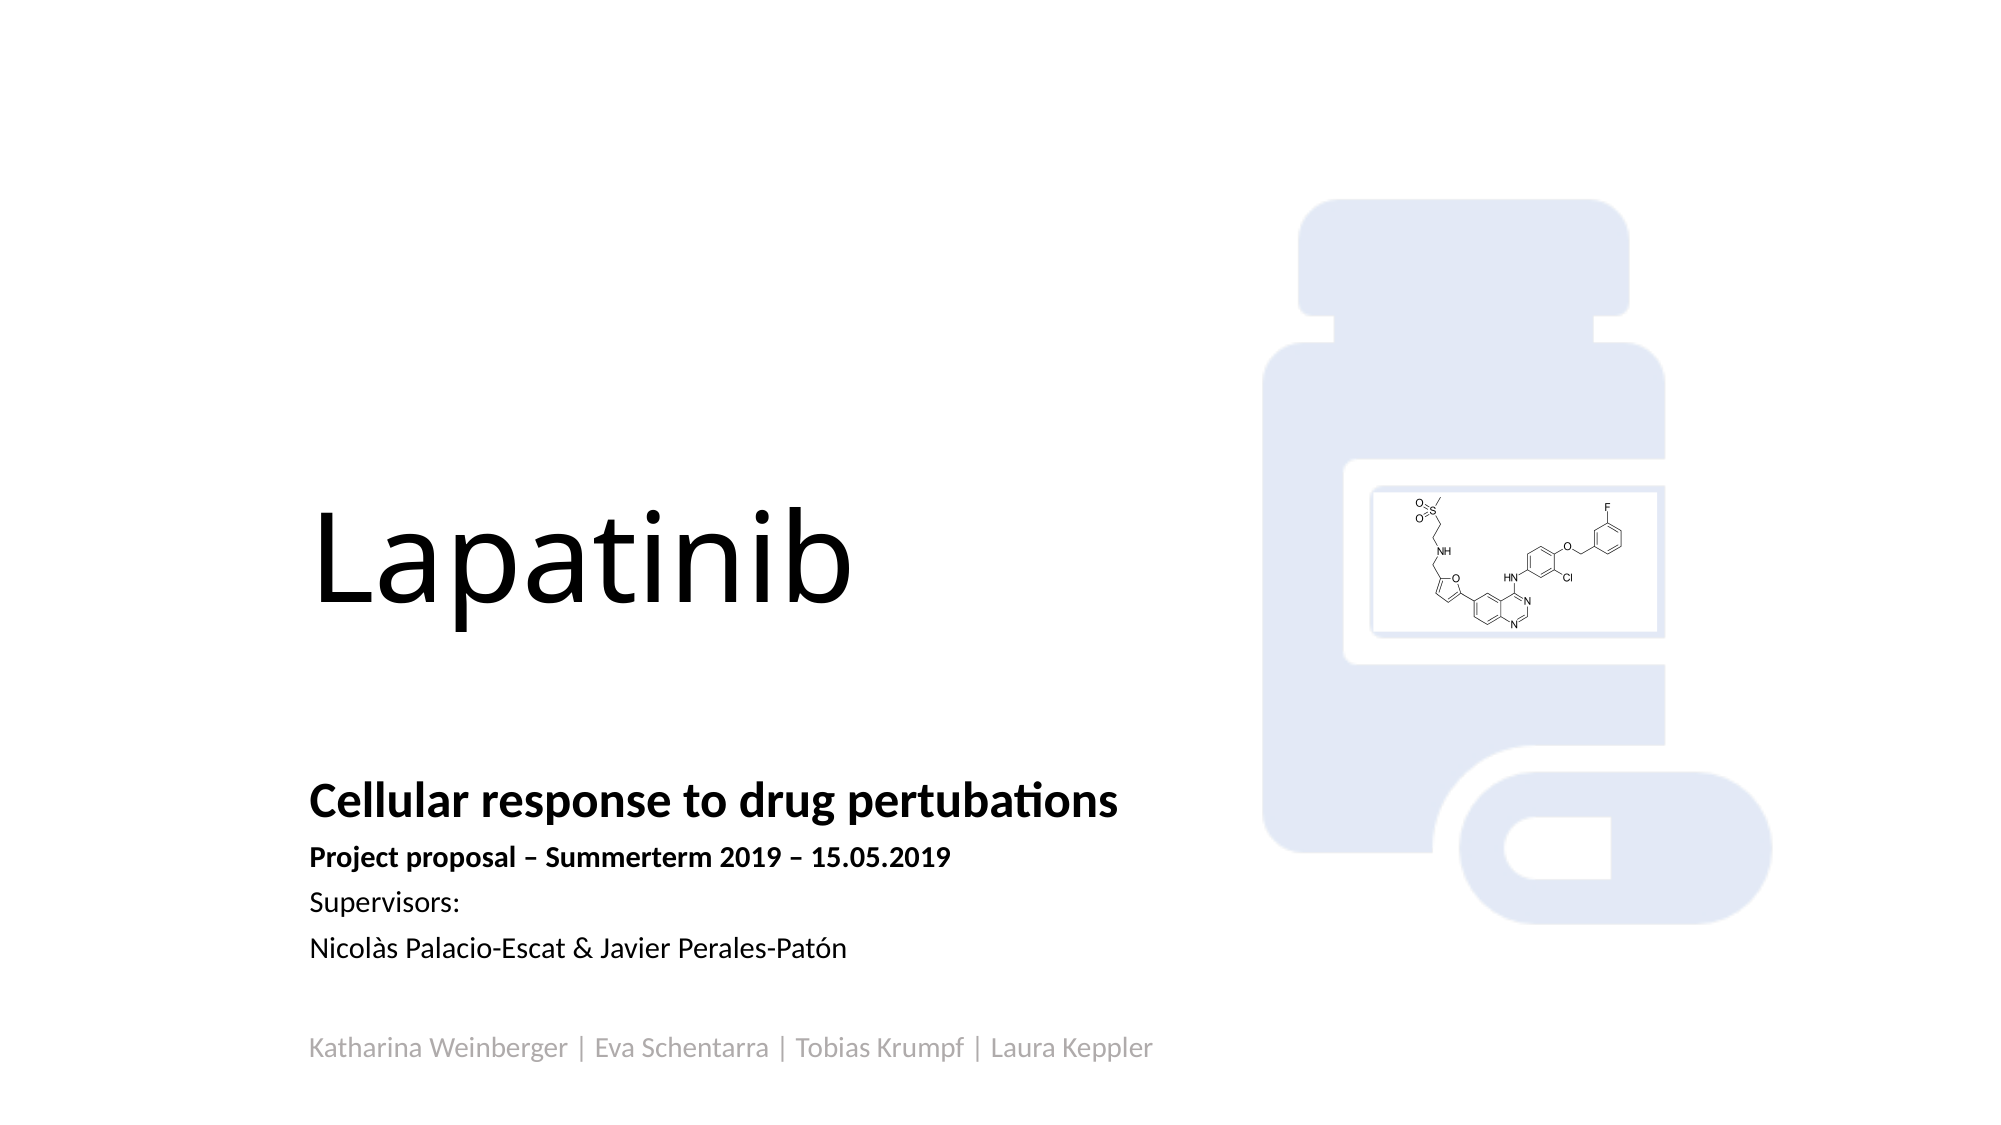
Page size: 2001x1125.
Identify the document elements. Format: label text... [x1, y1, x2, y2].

text_box Katharina Weinberger | Eva Schentarra | Tobias Krumpf | Laura Keppler [294, 1020, 1522, 1071]
picture [1089, 133, 1947, 992]
subtitle Cellular response to drug pertubations Project proposal – Summerterm 2019 – 15.05.2019 Supervisors: Nicolàs Palacio-Escat & Javier Perales-Patón [294, 766, 1089, 992]
title Lapatinib [294, 358, 1089, 766]
